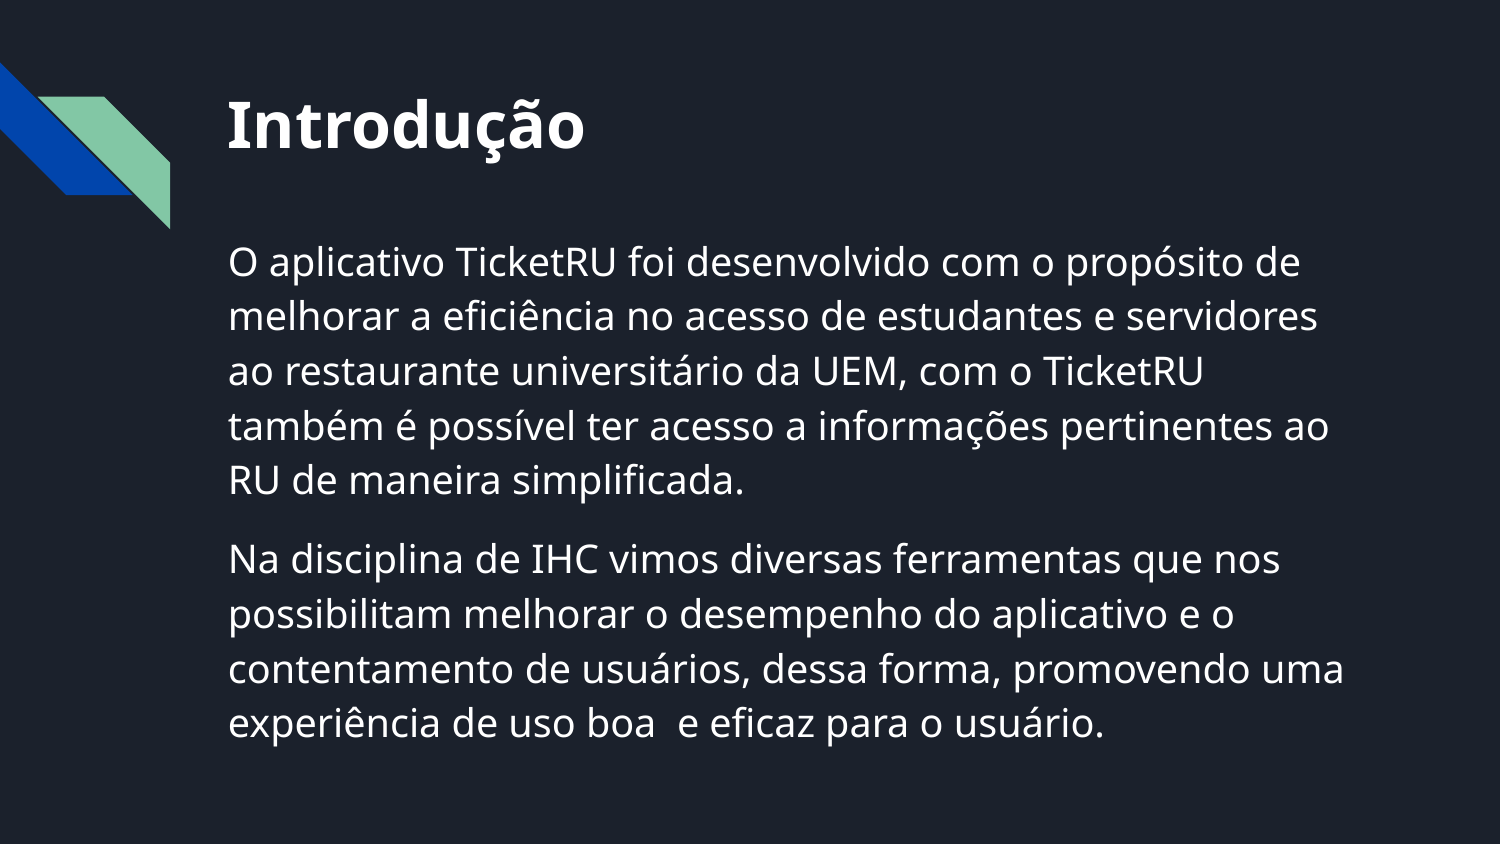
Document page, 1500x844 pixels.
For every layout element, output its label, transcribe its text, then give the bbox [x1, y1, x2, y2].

title Introdução [212, 64, 1368, 214]
list O aplicativo TicketRU foi desenvolvido com o propósito de melhorar a eficiência no acesso de estudantes e servidores ao restaurante universitário da UEM, com o TicketRU também é possível ter acesso a informações pertinentes ao RU de maneira simplificada. Na disciplina de IHC vimos diversas ferramentas que nos possibilitam melhorar o desempenho do aplicativo e o contentamento de usuários, dessa forma, promovendo uma experiência de uso boa e eficaz para o usuário. [212, 214, 1368, 693]
